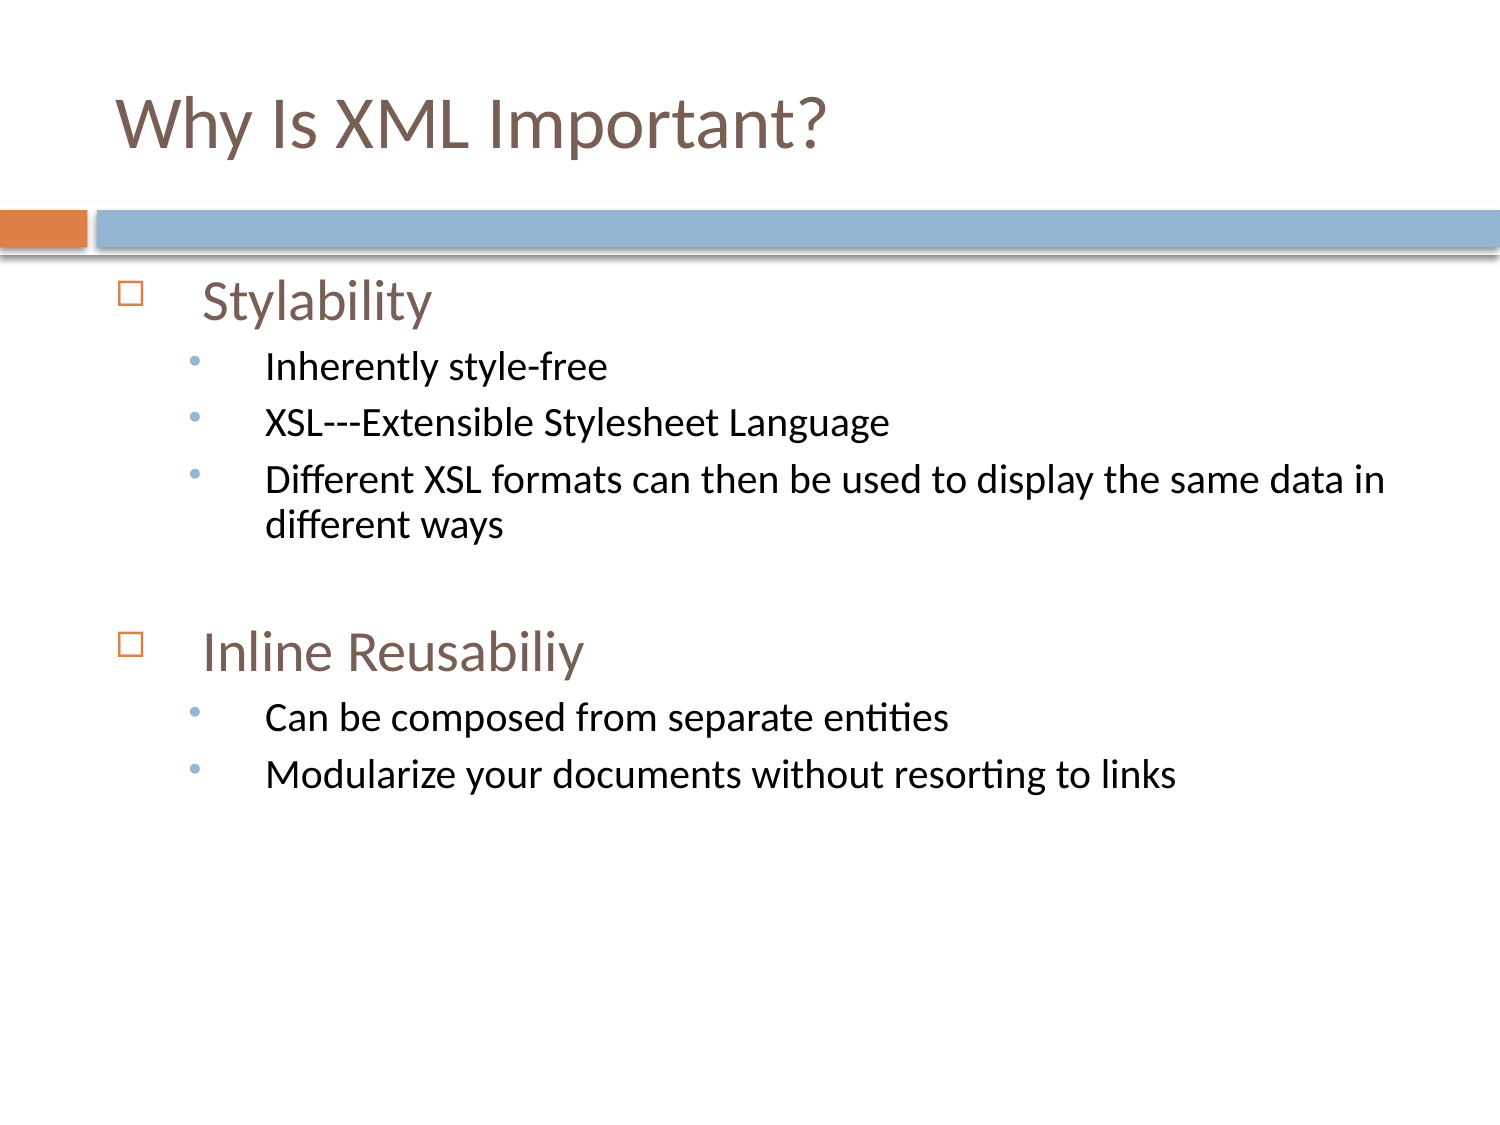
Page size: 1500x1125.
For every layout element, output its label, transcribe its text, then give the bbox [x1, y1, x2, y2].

list Stylability Inherently style-free XSL---Extensible Stylesheet Language Different XSL formats can then be used to display the same data in different ways Inline Reusabiliy Can be composed from separate entities Modularize your documents without resorting to links [100, 262, 1438, 1000]
title Why Is XML Important? [100, 37, 1438, 200]
